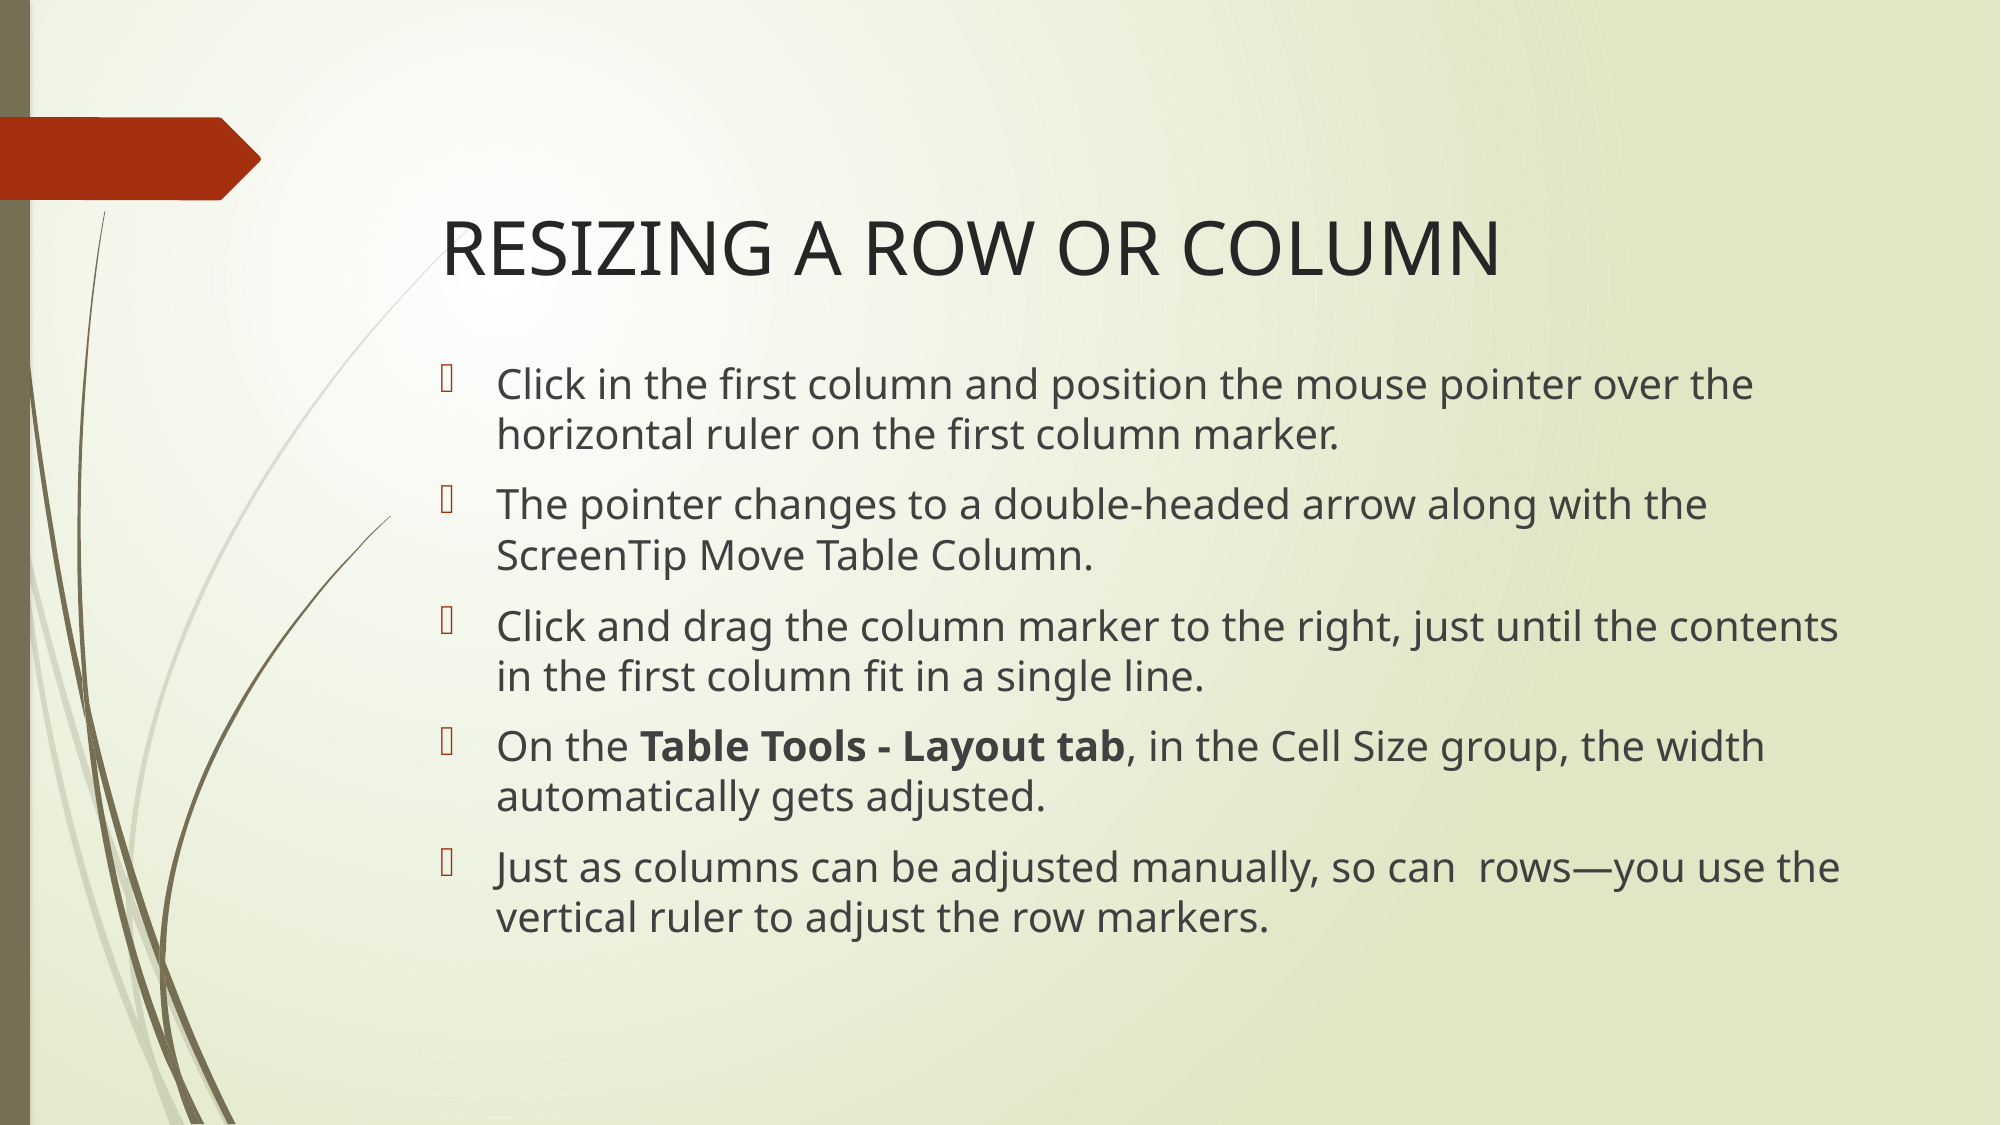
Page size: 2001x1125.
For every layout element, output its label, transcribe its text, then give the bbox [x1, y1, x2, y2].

title RESIZING A ROW OR COLUMN [425, 102, 1888, 313]
list Click in the first column and position the mouse pointer over the horizontal ruler on the first column marker. The pointer changes to a double-headed arrow along with the ScreenTip Move Table Column. Click and drag the column marker to the right, just until the contents in the first column fit in a single line. On the Table Tools - Layout tab, in the Cell Size group, the width automatically gets adjusted. Just as columns can be adjusted manually, so can rows—you use the vertical ruler to adjust the row markers. [424, 350, 1888, 970]
